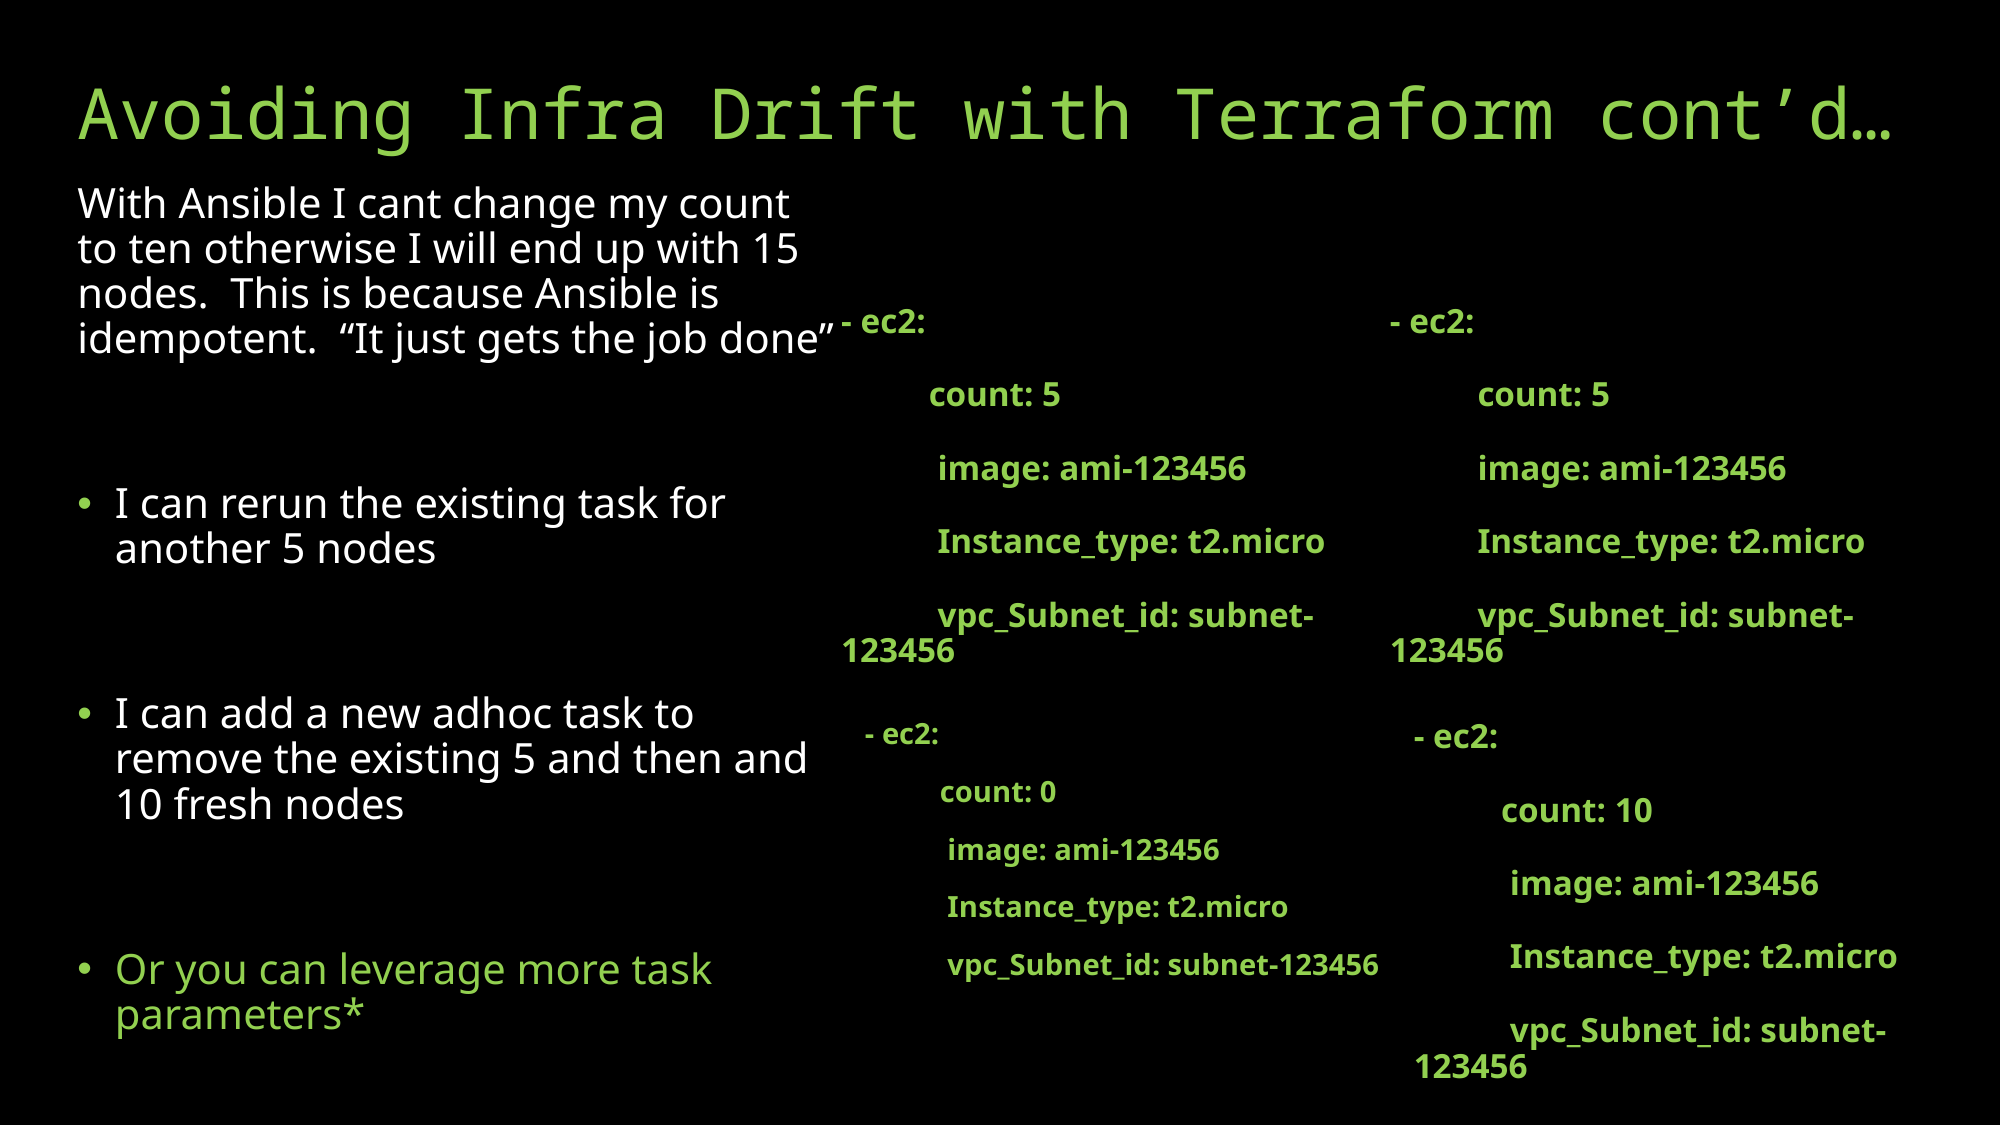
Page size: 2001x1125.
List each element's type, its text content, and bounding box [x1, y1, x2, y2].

text_box - ec2: count: 5 image: ami-123456 Instance_type: t2.micro vpc_Subnet_id: subnet-123456 [1374, 297, 1953, 664]
text_box - ec2: count: 5 image: ami-123456 Instance_type: t2.micro vpc_Subnet_id: subnet-123456 [855, 297, 1374, 664]
text_box With Ansible I cant change my count to ten otherwise I will end up with 15 nodes. This is because Ansible is idempotent. “It just gets the job done” I can rerun the existing task for another 5 nodes I can add a new adhoc task to remove the existing 5 and then and 10 fresh nodes Or you can leverage more task parameters* [62, 174, 855, 1055]
title Avoiding Infra Drift with Terraform cont’d… [62, 52, 1938, 163]
text_box - ec2: count: 10 image: ami-123456 Instance_type: t2.micro vpc_Subnet_id: subnet-123456 [1398, 712, 1953, 1055]
text_box - ec2: count: 0 image: ami-123456 Instance_type: t2.micro vpc_Subnet_id: subnet-123456 [855, 712, 1398, 1024]
